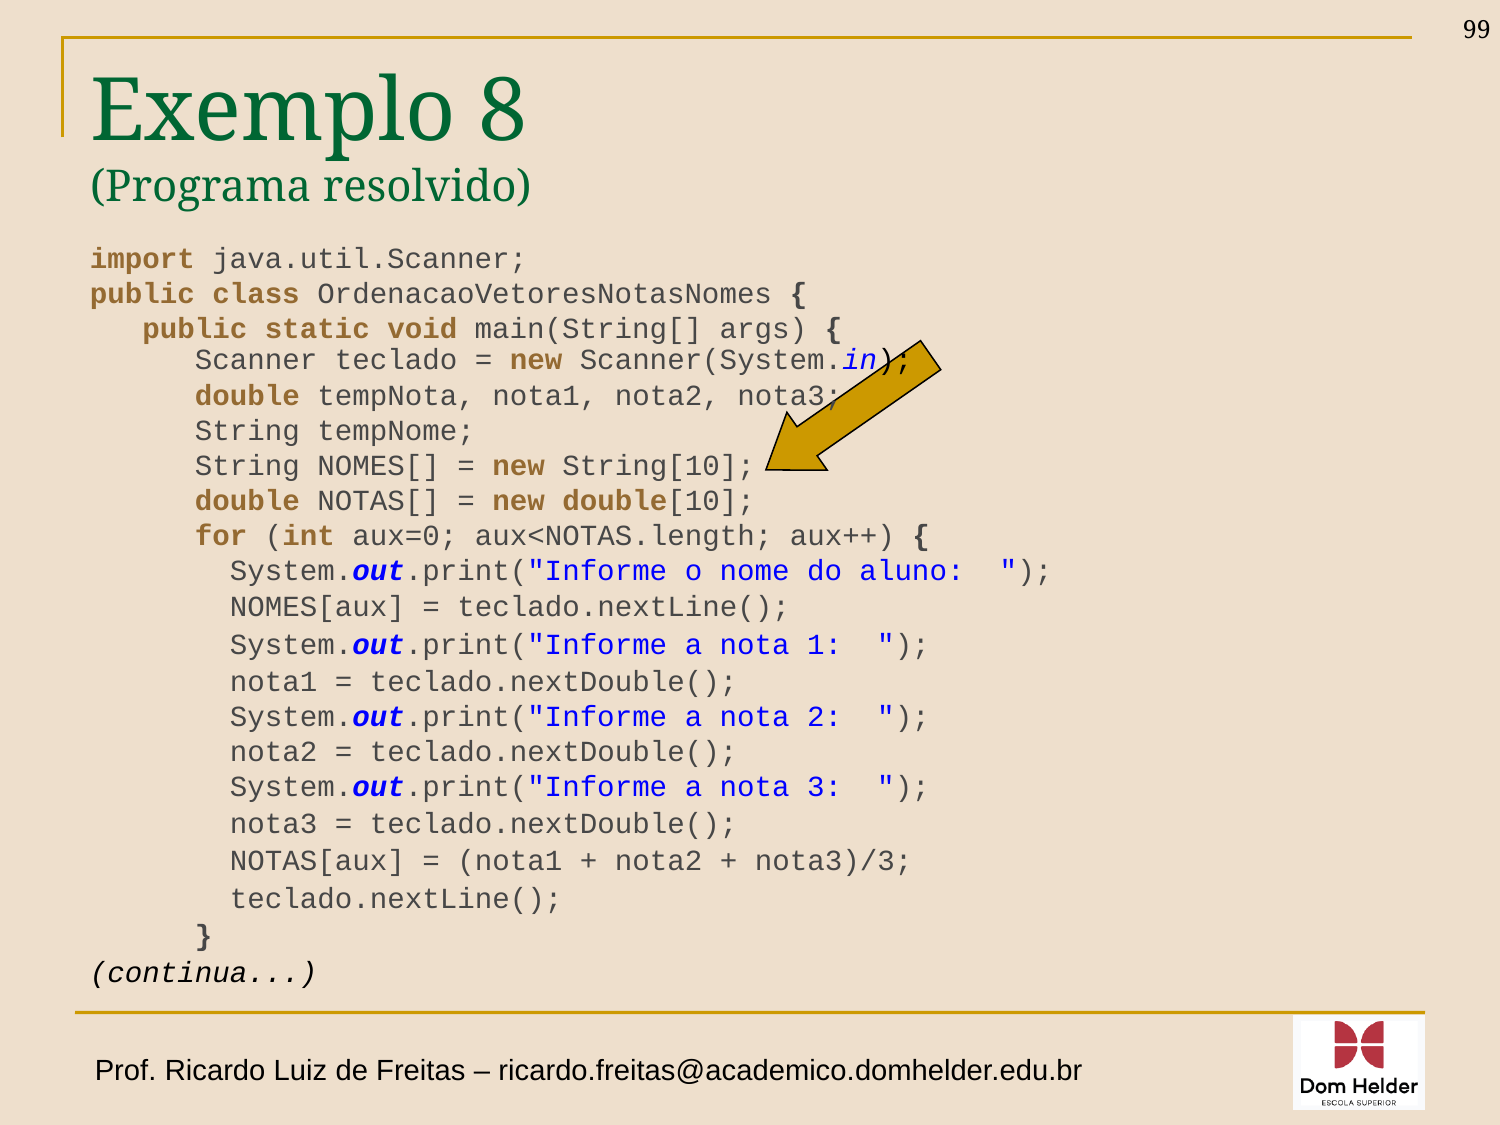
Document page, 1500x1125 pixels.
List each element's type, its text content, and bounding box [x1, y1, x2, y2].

title Exemplo 8 (Programa resolvido) [75, 45, 1425, 232]
text_box import java.util.Scanner; public class OrdenacaoVetoresNotasNomes { public static void main(String[] args) { Scanner teclado = new Scanner(System.in); double tempNota, nota1, nota2, nota3; String tempNome; String NOMES[] = new String[10]; double NOTAS[] = new double[10]; for (int aux=0; aux<NOTAS.length; aux++) { System.out.print("Informe o nome do aluno: "); NOMES[aux] = teclado.nextLine(); System.out.print("Informe a nota 1: "); nota1 = teclado.nextDouble(); System.out.print("Informe a nota 2: "); nota2 = teclado.nextDouble(); System.out.print("Informe a nota 3: "); nota3 = teclado.nextDouble(); NOTAS[aux] = (nota1 + nota2 + nota3)/3; teclado.nextLine(); } (continua...) [75, 232, 1483, 997]
slide_number 99 [1392, 0, 1500, 55]
picture [1293, 1015, 1425, 1110]
